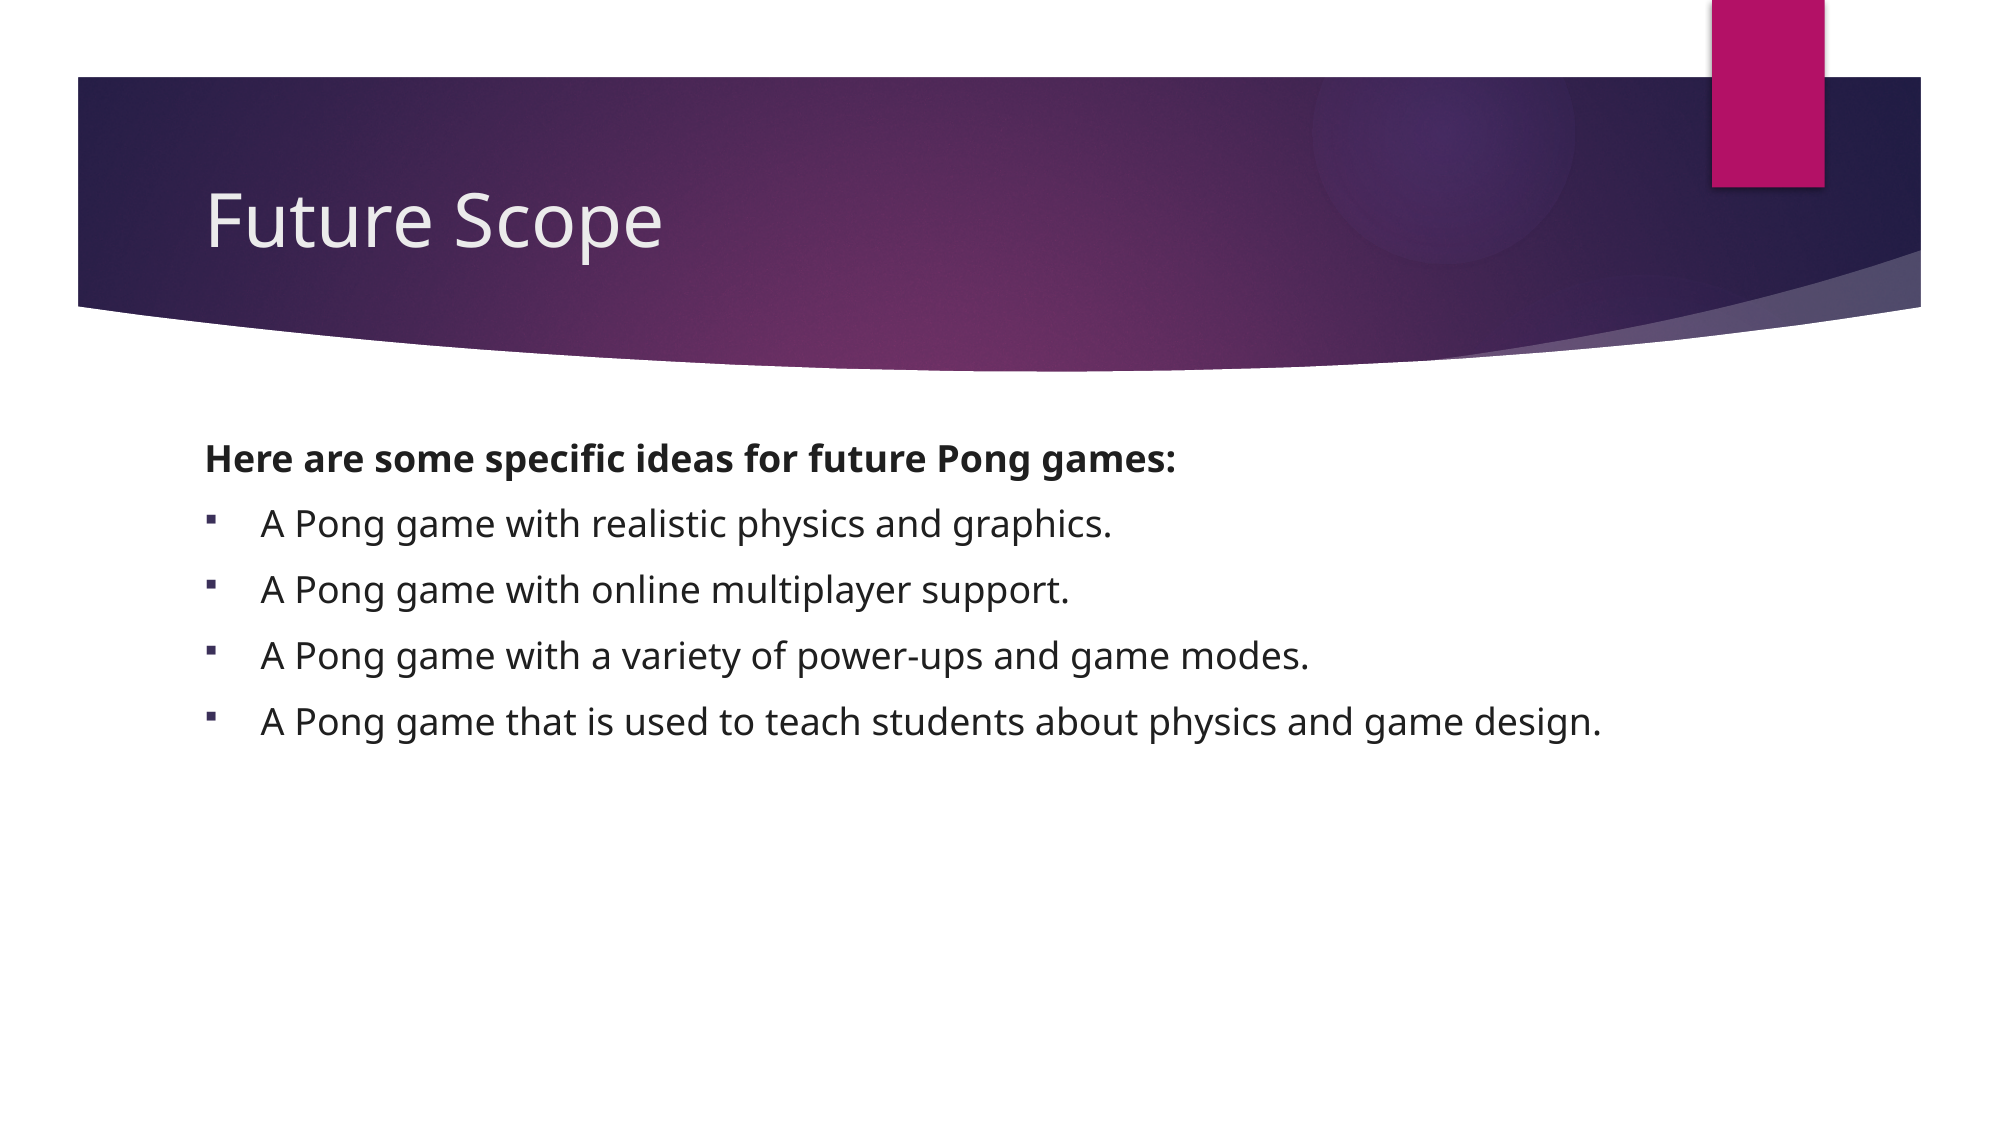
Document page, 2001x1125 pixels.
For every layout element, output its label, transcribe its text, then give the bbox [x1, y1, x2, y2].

title Future Scope [189, 159, 1627, 276]
list Here are some specific ideas for future Pong games: A Pong game with realistic physics and graphics. A Pong game with online multiplayer support. A Pong game with a variety of power-ups and game modes. A Pong game that is used to teach students about physics and game design. [189, 427, 1638, 988]
